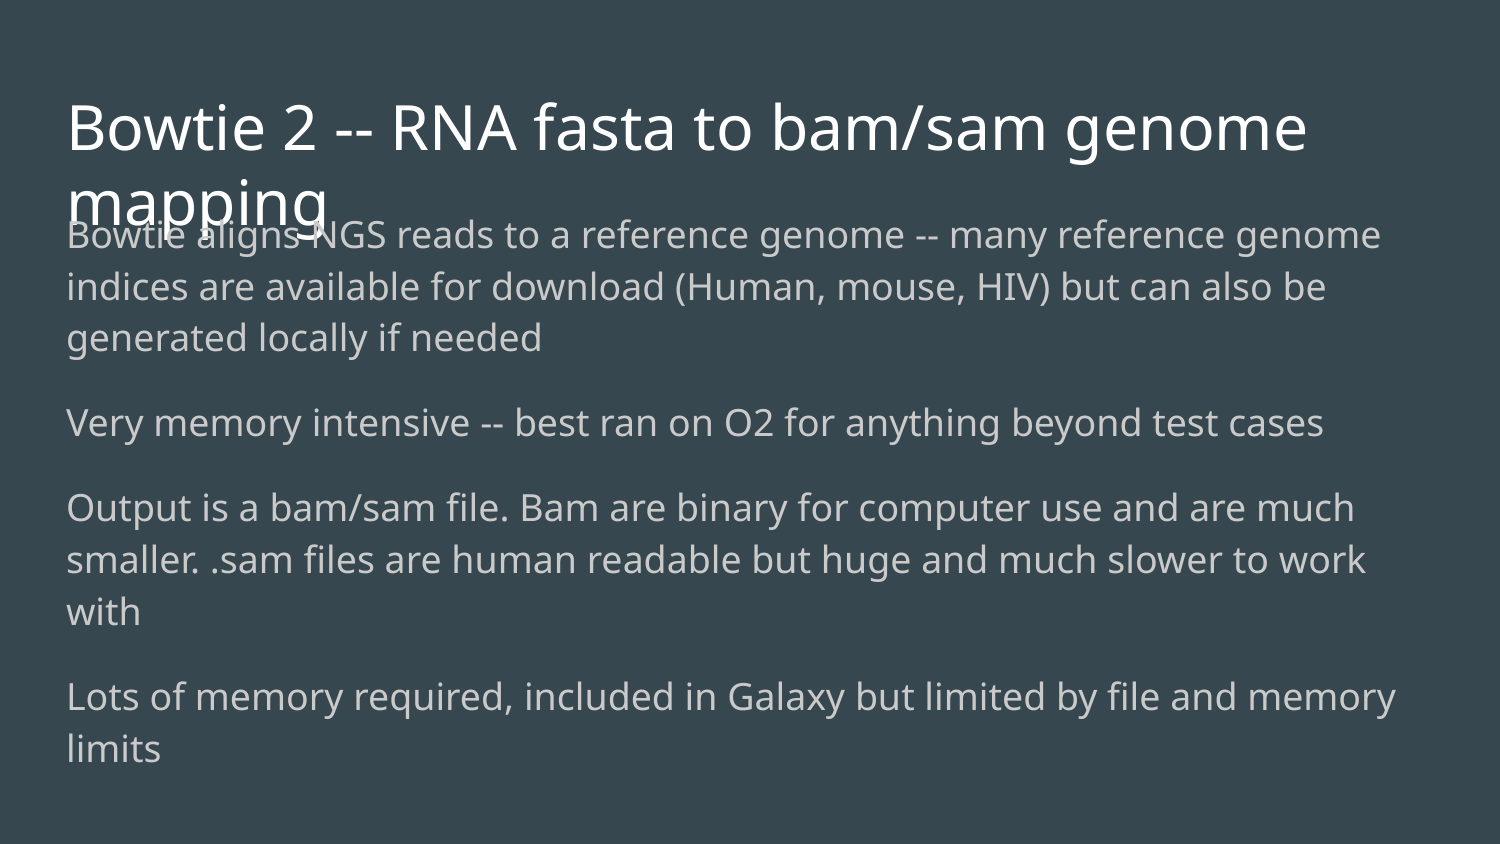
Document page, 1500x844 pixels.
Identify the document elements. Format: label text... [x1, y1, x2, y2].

list Bowtie aligns NGS reads to a reference genome -- many reference genome indices are available for download (Human, mouse, HIV) but can also be generated locally if needed Very memory intensive -- best ran on O2 for anything beyond test cases Output is a bam/sam file. Bam are binary for computer use and are much smaller. .sam files are human readable but huge and much slower to work with Lots of memory required, included in Galaxy but limited by file and memory limits [51, 189, 1449, 750]
title Bowtie 2 -- RNA fasta to bam/sam genome mapping [51, 72, 1449, 167]
